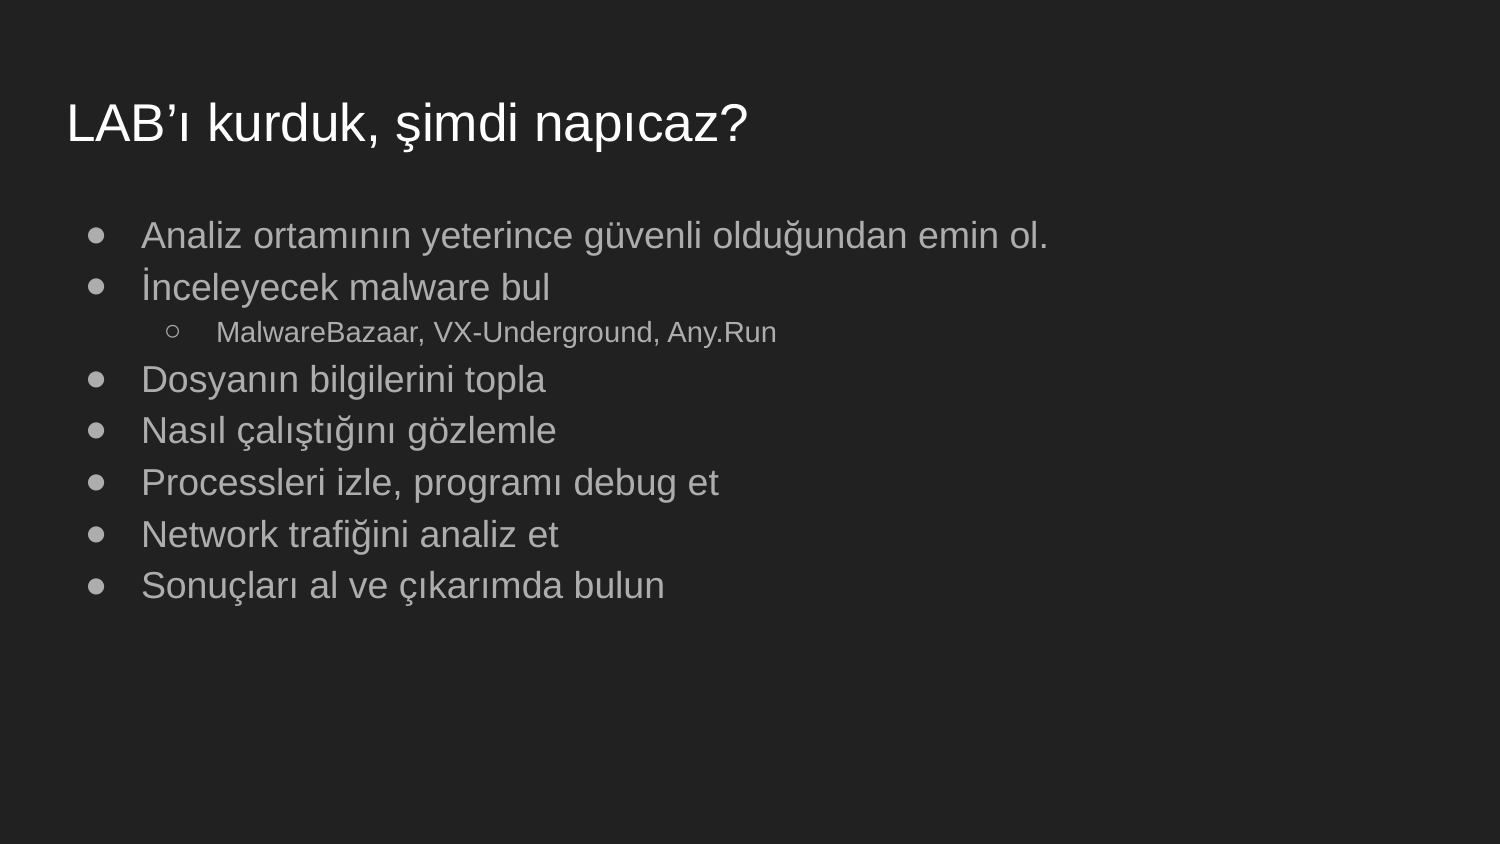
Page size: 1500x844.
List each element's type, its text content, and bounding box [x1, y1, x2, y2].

title LAB’ı kurduk, şimdi napıcaz? [51, 72, 1449, 167]
list Analiz ortamının yeterince güvenli olduğundan emin ol. İnceleyecek malware bul MalwareBazaar, VX-Underground, Any.Run Dosyanın bilgilerini topla Nasıl çalıştığını gözlemle Processleri izle, programı debug et Network trafiğini analiz et Sonuçları al ve çıkarımda bulun [51, 189, 1449, 750]
